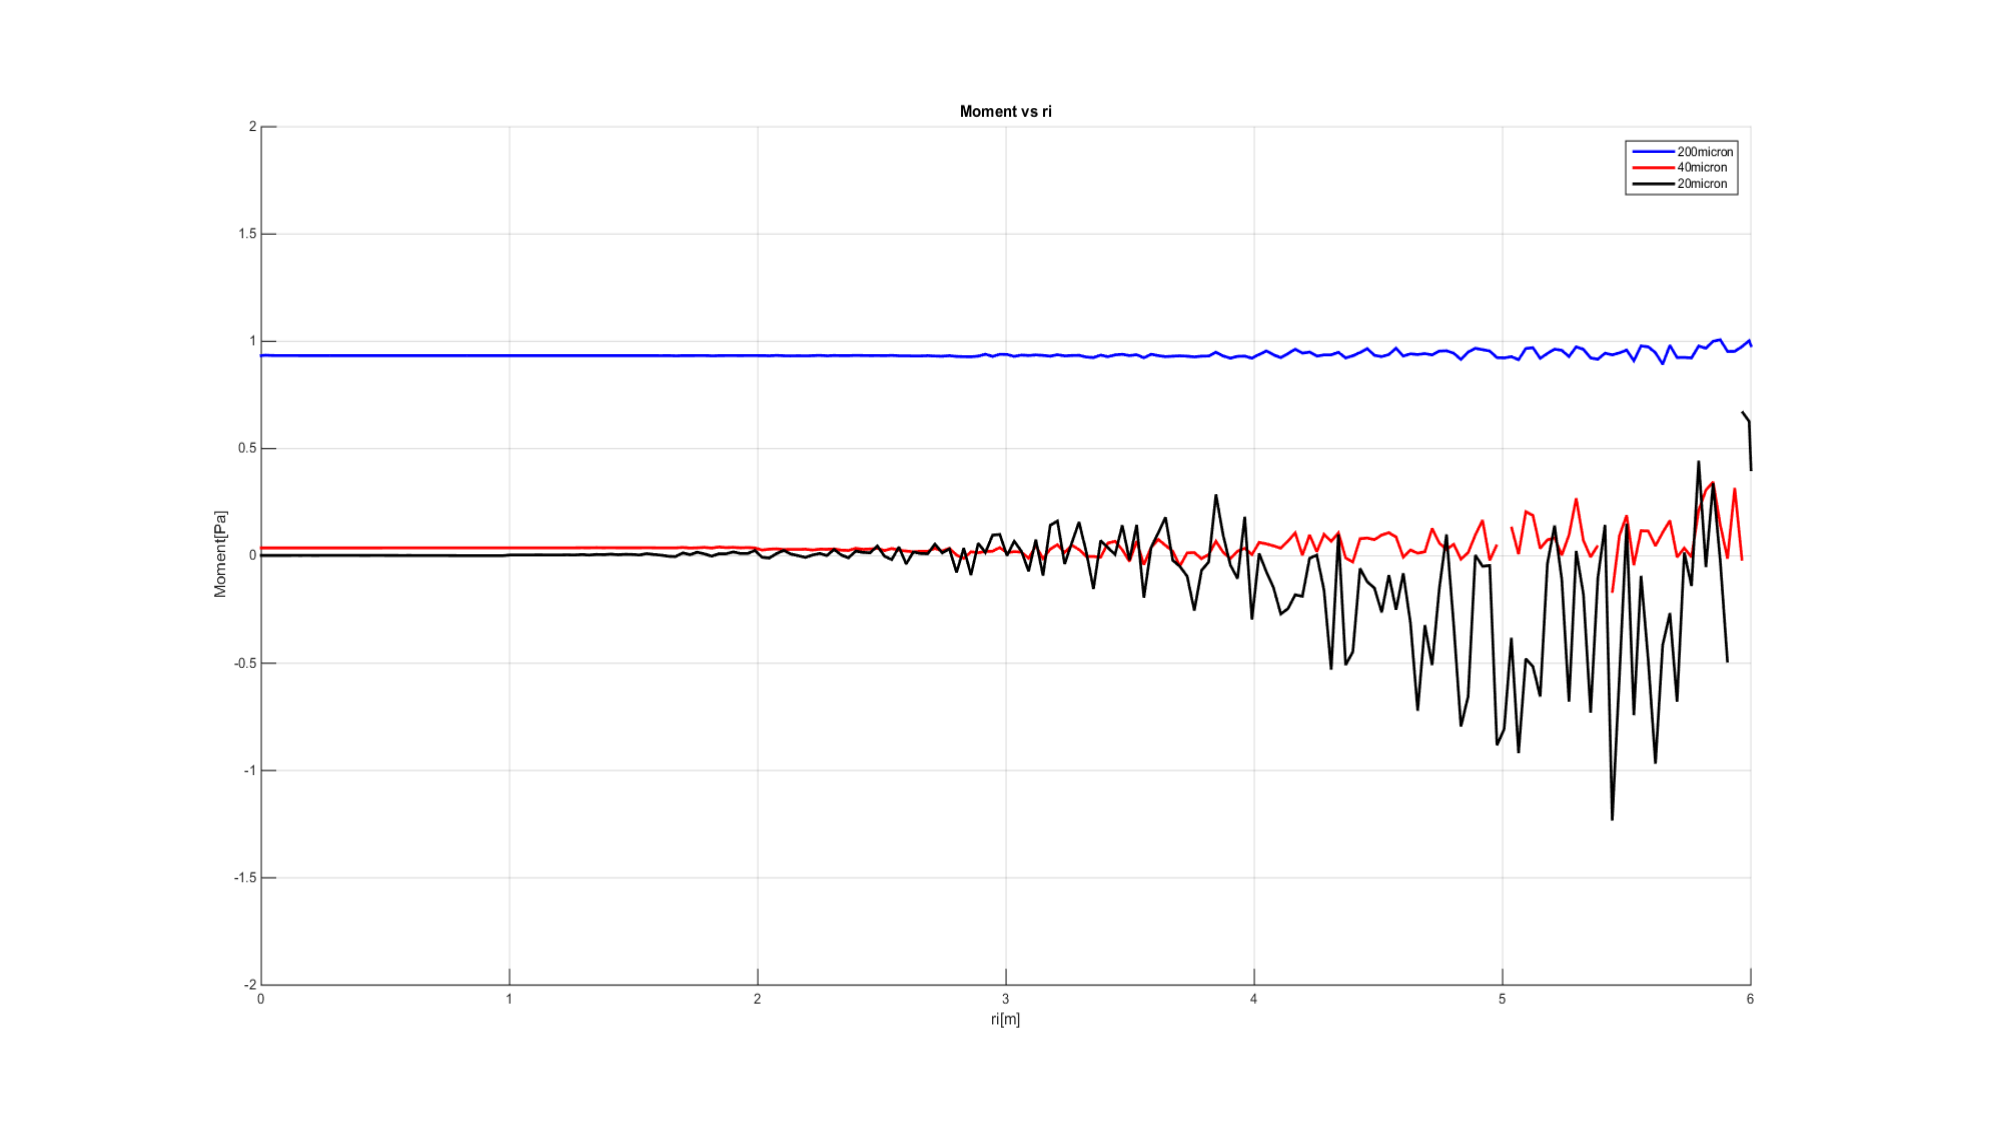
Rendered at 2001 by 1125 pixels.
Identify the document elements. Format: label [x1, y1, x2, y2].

picture [11, 48, 1933, 1101]
